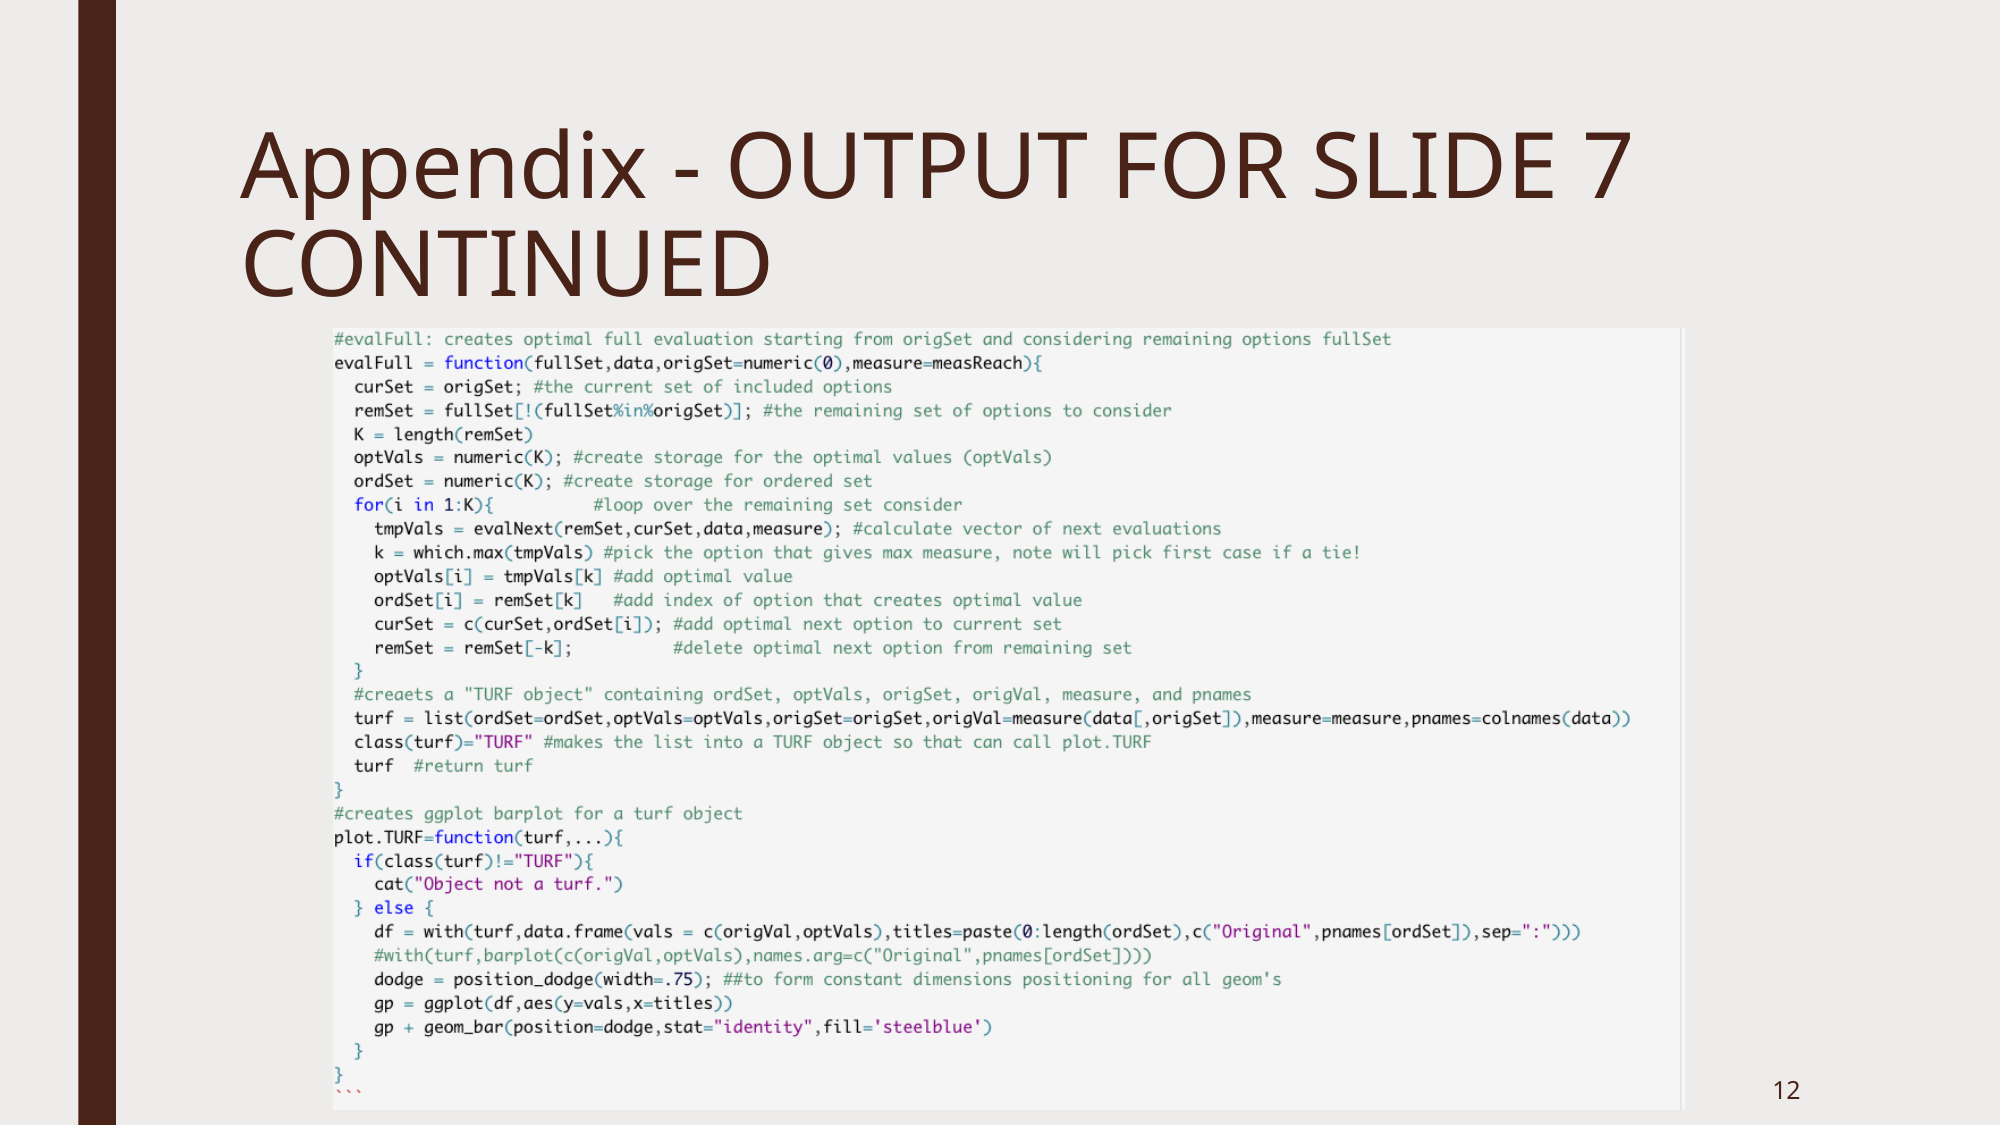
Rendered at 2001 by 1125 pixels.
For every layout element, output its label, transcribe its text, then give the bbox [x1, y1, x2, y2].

title Appendix - OUTPUT FOR SLIDE 7 CONTINUED [225, 112, 1800, 357]
slide_number 12 [1553, 1058, 1816, 1125]
picture [333, 328, 1686, 1110]
